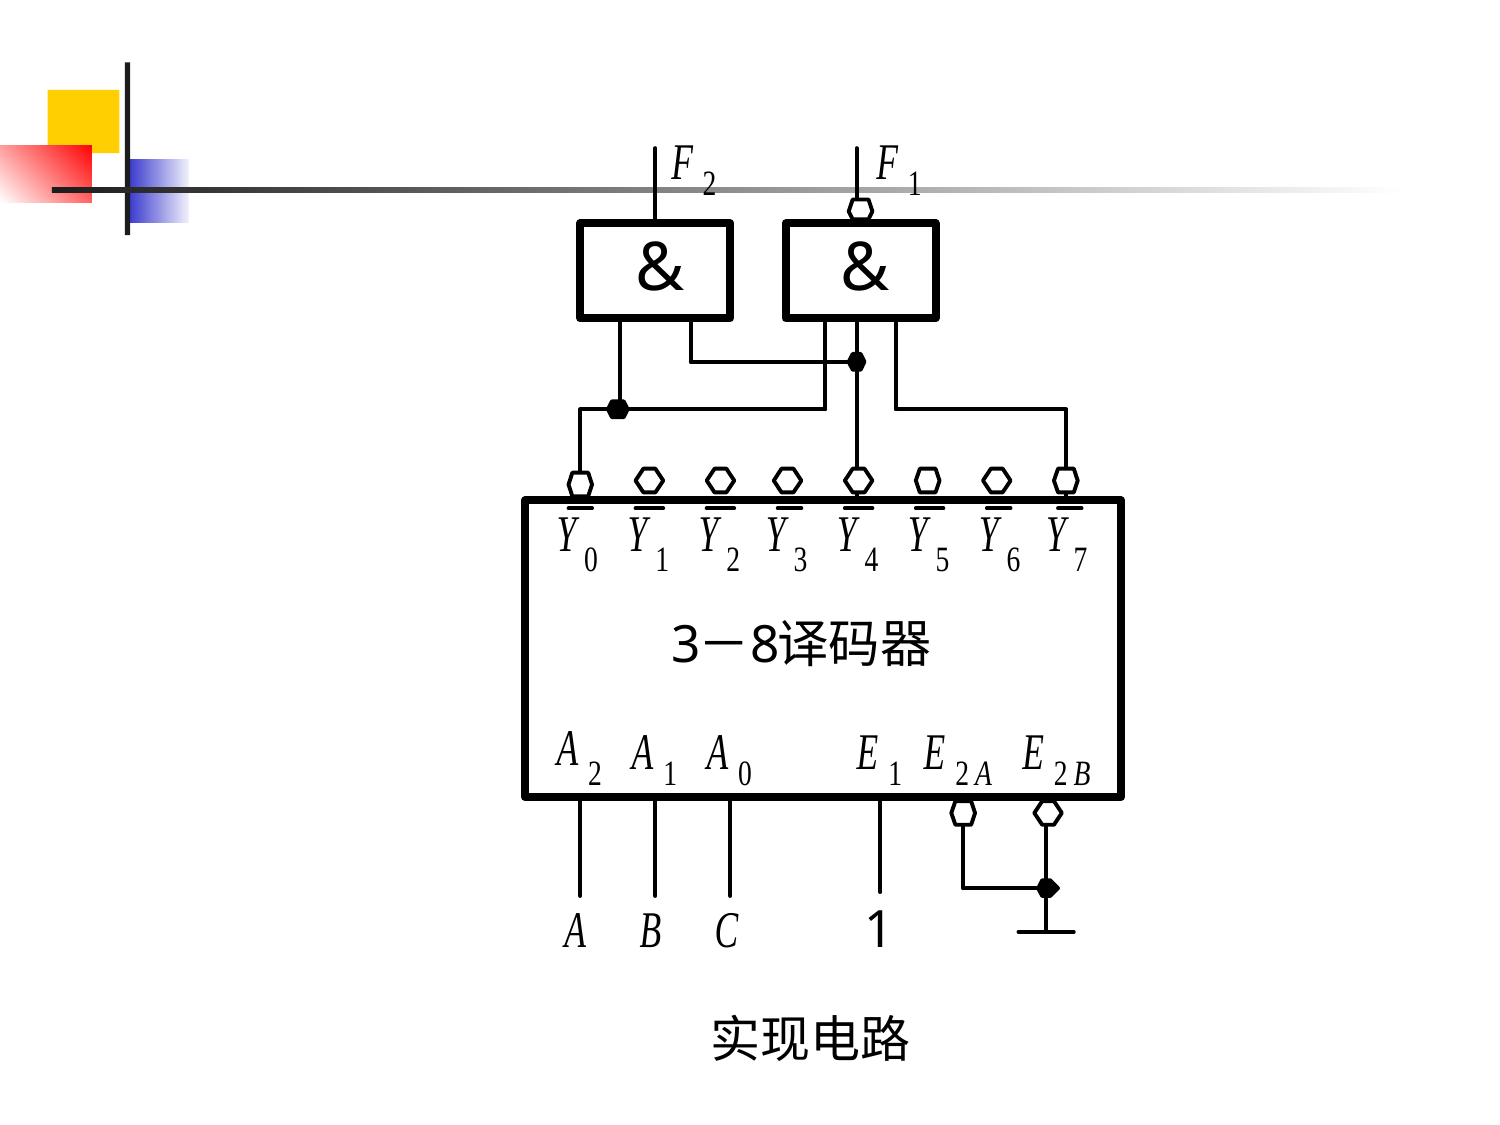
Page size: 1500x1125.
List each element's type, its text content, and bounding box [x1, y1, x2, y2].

text_box 实现电路 [696, 999, 937, 1075]
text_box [374, 112, 1276, 988]
